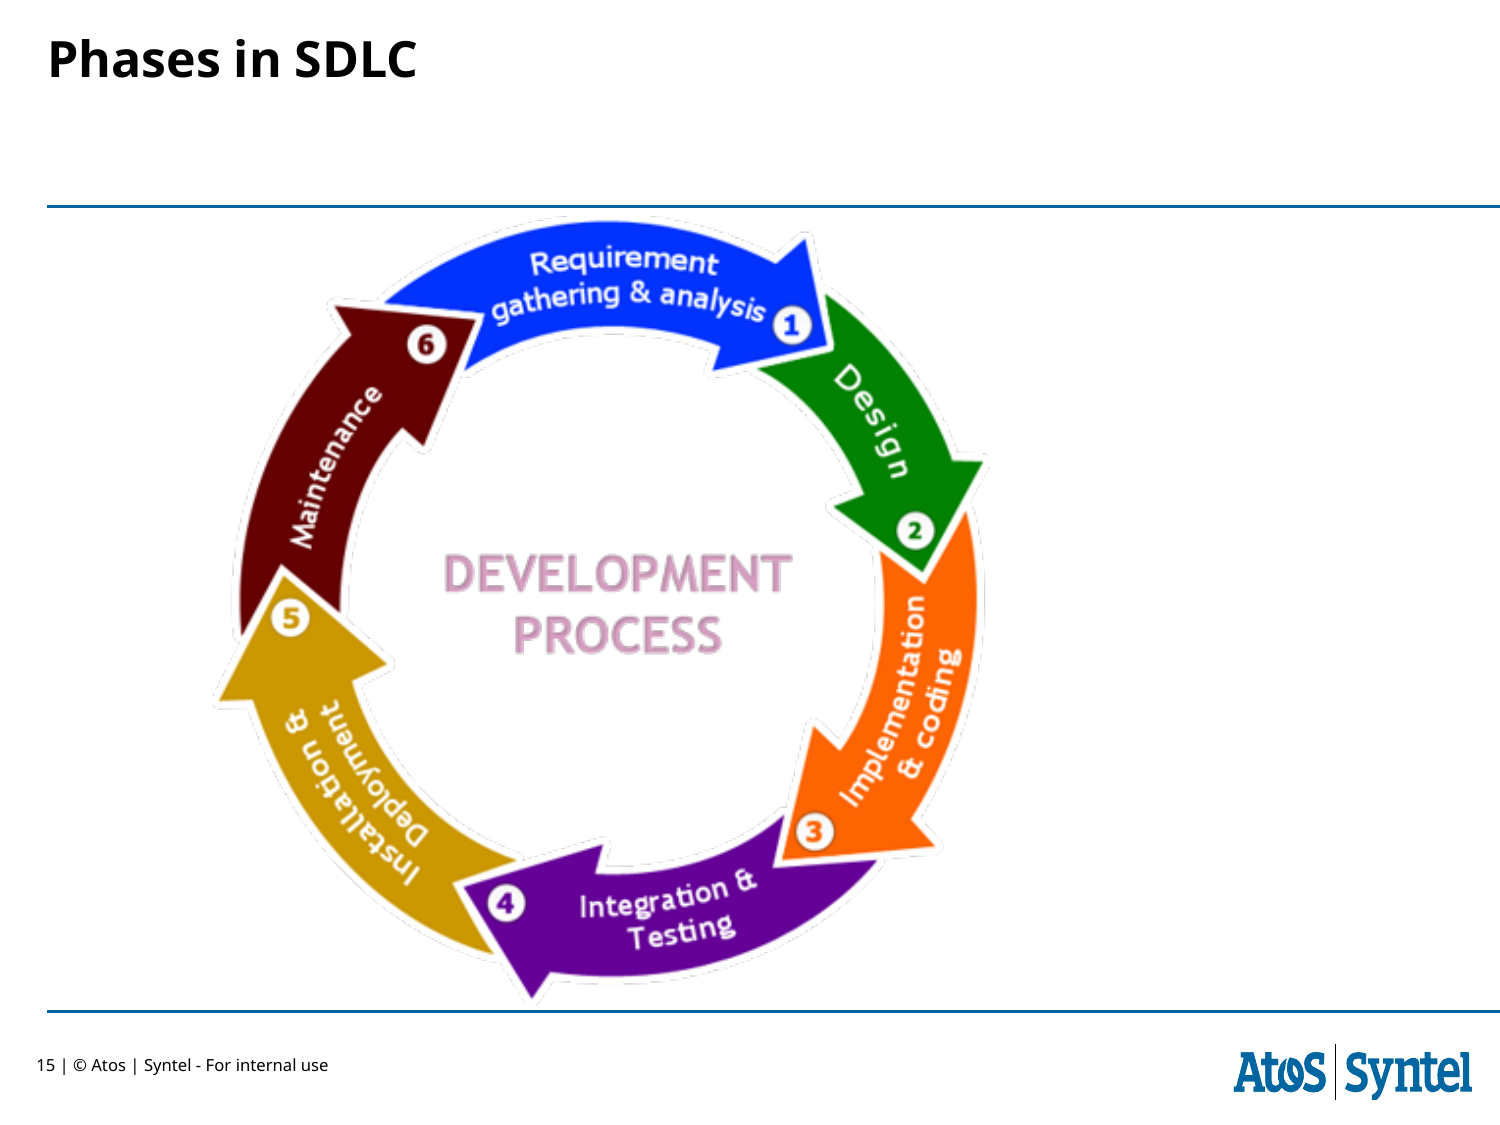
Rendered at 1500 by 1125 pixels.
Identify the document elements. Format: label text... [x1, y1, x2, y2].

list Phases in SDLC [47, 26, 1471, 185]
picture [212, 215, 991, 1006]
